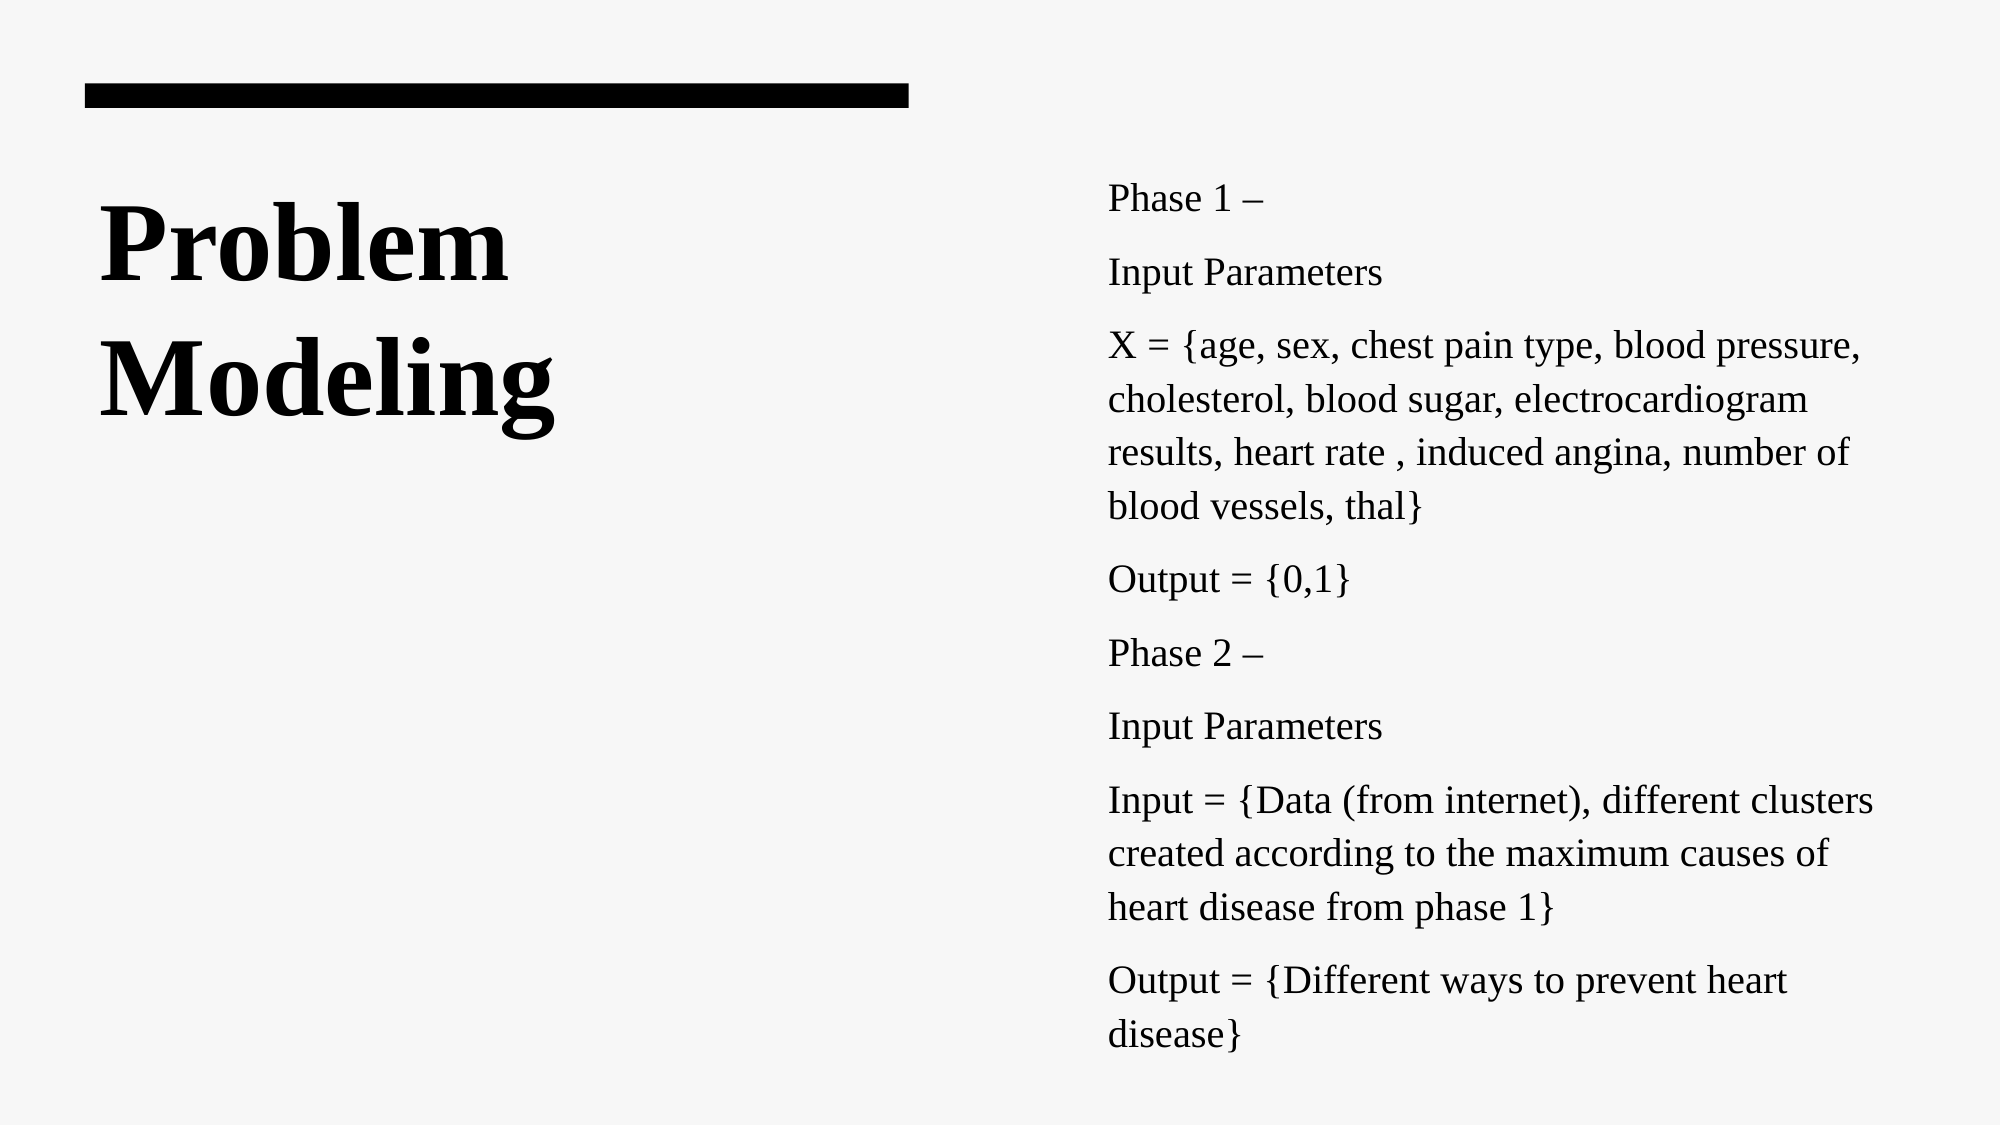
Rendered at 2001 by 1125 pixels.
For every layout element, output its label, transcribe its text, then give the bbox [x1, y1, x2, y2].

title Problem Modeling [84, 160, 909, 960]
list Phase 1 – Input Parameters X = {age, sex, chest pain type, blood pressure, cholesterol, blood sugar, electrocardiogram results, heart rate , induced angina, number of blood vessels, thal} Output = {0,1} Phase 2 – Input Parameters Input = {Data (from internet), different clusters created according to the maximum causes of heart disease from phase 1} Output = {Different ways to prevent heart disease} [1092, 158, 1917, 1071]
